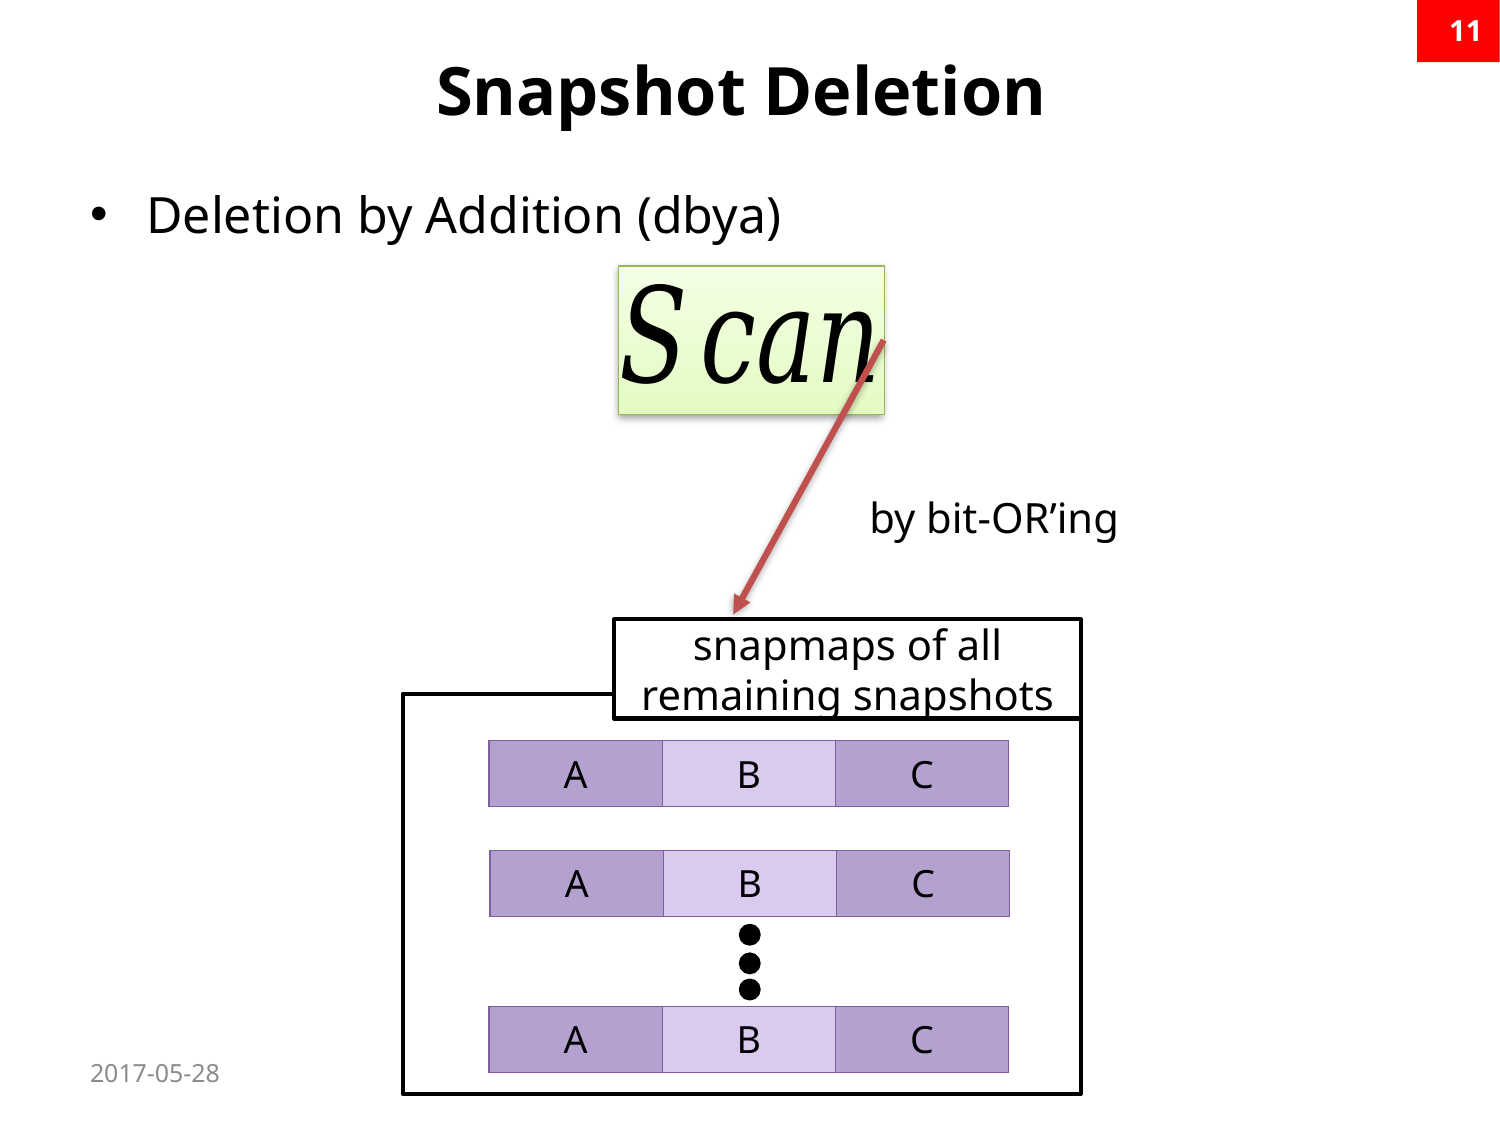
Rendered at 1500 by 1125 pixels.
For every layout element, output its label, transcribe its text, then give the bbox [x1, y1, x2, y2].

table_header C [836, 1007, 1008, 1072]
text_box snapmaps of all remaining snapshots [612, 617, 1083, 721]
table_header B [663, 1007, 835, 1072]
table_header A [490, 1007, 662, 1072]
text_box [425, 1071, 1083, 1096]
slide_number 11 [1147, 2, 1498, 62]
text_box [738, 952, 761, 975]
text_box [738, 923, 761, 946]
table_header C [837, 851, 1009, 916]
table_header B [664, 851, 836, 916]
table_header A [491, 851, 663, 916]
table_header A [490, 741, 662, 806]
text_box [738, 978, 761, 1001]
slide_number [75, 1042, 425, 1103]
table_header C [836, 741, 1008, 806]
title Snapshot Deletion [75, 19, 1425, 159]
list Deletion by Addition (dbya) [75, 175, 1459, 1071]
table_header B [663, 741, 835, 806]
